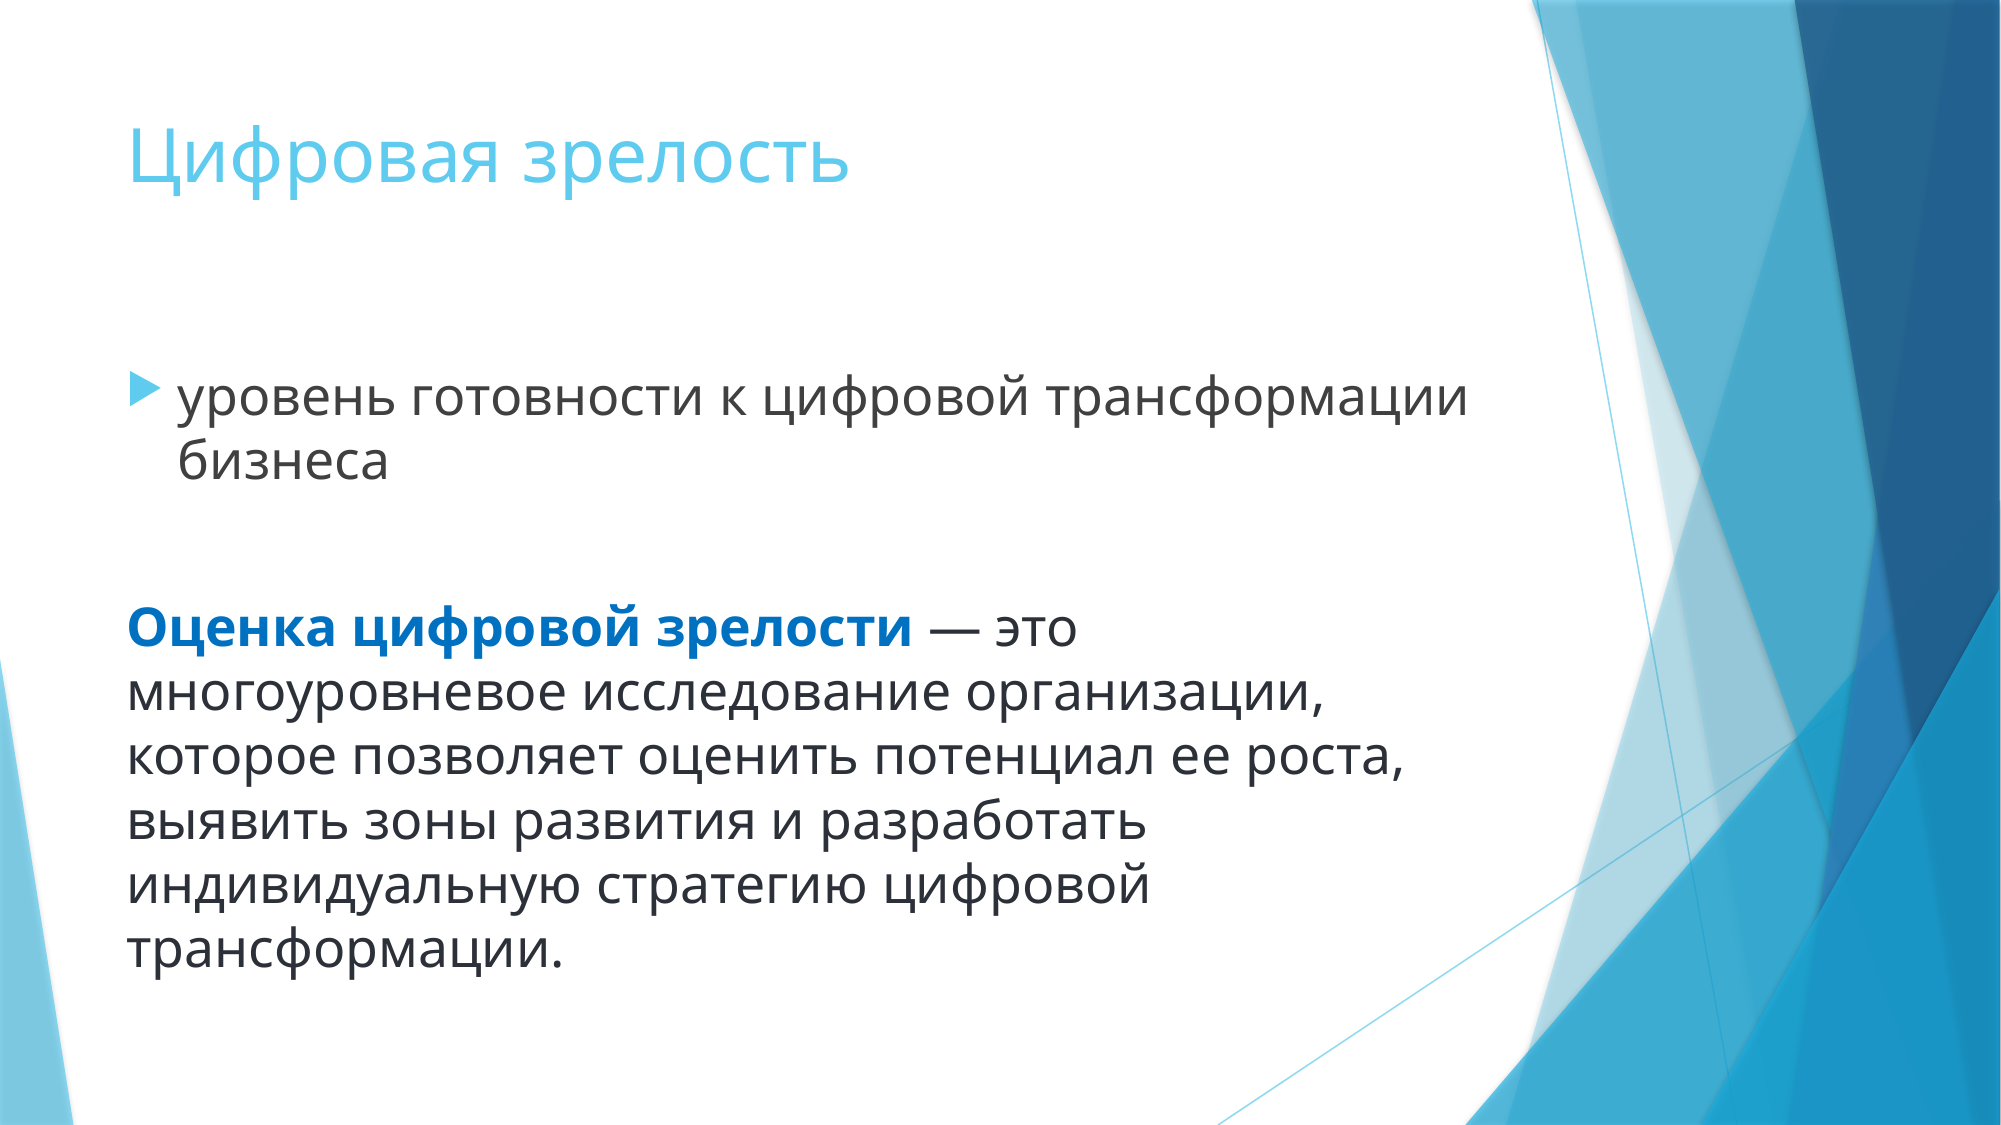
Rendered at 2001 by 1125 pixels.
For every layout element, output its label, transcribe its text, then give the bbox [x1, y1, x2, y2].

title Цифровая зрелость [111, 99, 1522, 317]
list уровень готовности к цифровой трансформации бизнеса Оценка цифровой зрелости — это многоуровневое исследование организации, которое позволяет оценить потенциал ее роста, выявить зоны развития и разработать индивидуальную стратегию цифровой трансформации. [111, 354, 1522, 992]
